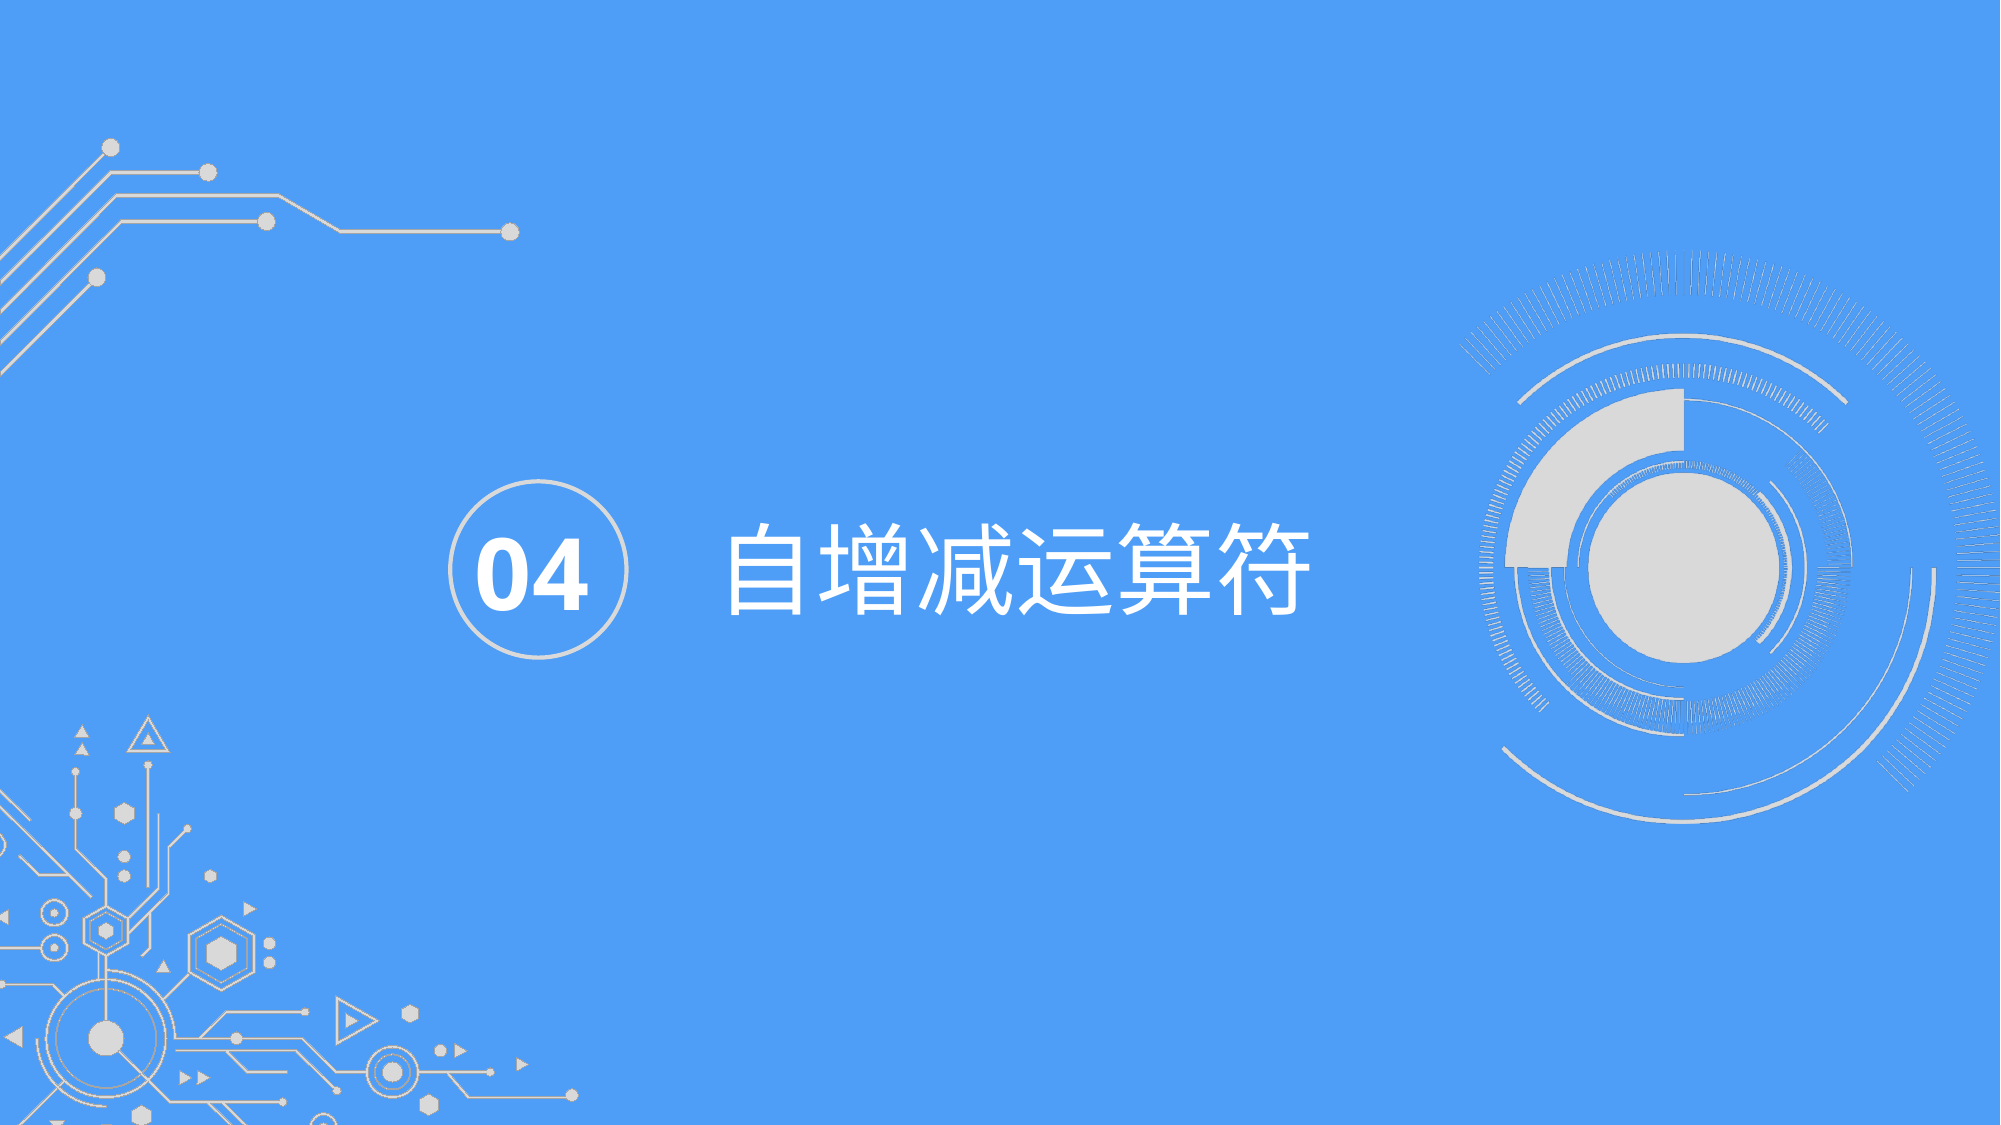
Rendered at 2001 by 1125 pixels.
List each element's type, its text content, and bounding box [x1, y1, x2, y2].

picture [1459, 251, 2001, 823]
list 自增减运算符 [700, 514, 1346, 632]
list 04 [460, 516, 626, 625]
